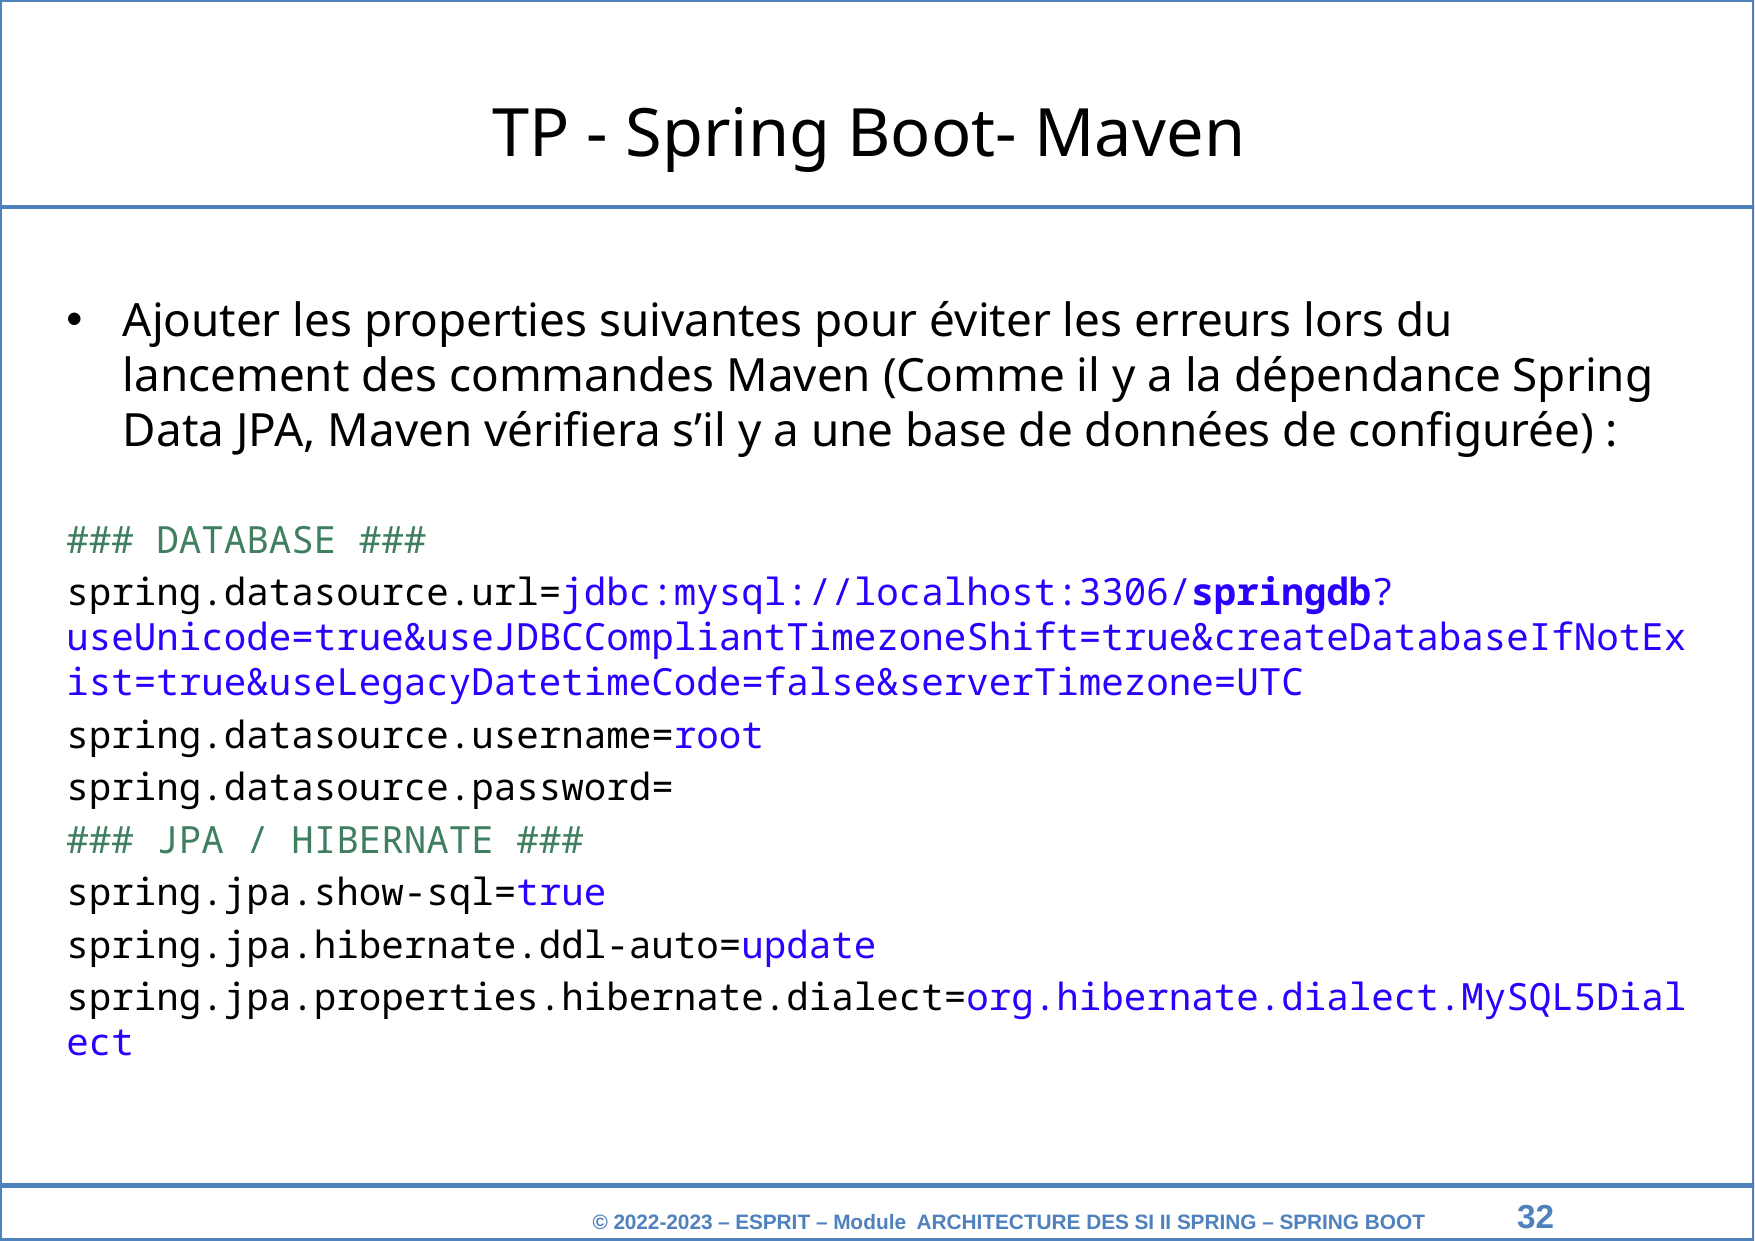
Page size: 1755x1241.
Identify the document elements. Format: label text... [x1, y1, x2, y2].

text_box Ajouter les properties suivantes pour éviter les erreurs lors du lancement des commandes Maven (Comme il y a la dépendance Spring Data JPA, Maven vérifiera s’il y a une base de données de configurée) : ### DATABASE ### spring.datasource.url=jdbc:mysql://localhost:3306/springdb?useUnicode=true&useJDBCCompliantTimezoneShift=true&createDatabaseIfNotExist=true&useLegacyDatetimeCode=false&serverTimezone=UTC spring.datasource.username=root spring.datasource.password= ### JPA / HIBERNATE ### spring.jpa.show-sql=true spring.jpa.hibernate.ddl-auto=update spring.jpa.properties.hibernate.dialect=org.hibernate.dialect.MySQL5Dialect [50, 218, 1705, 1194]
slide_number ‹#› [1486, 1202, 1733, 1241]
text_box TP - Spring Boot- Maven [0, 6, 1755, 167]
